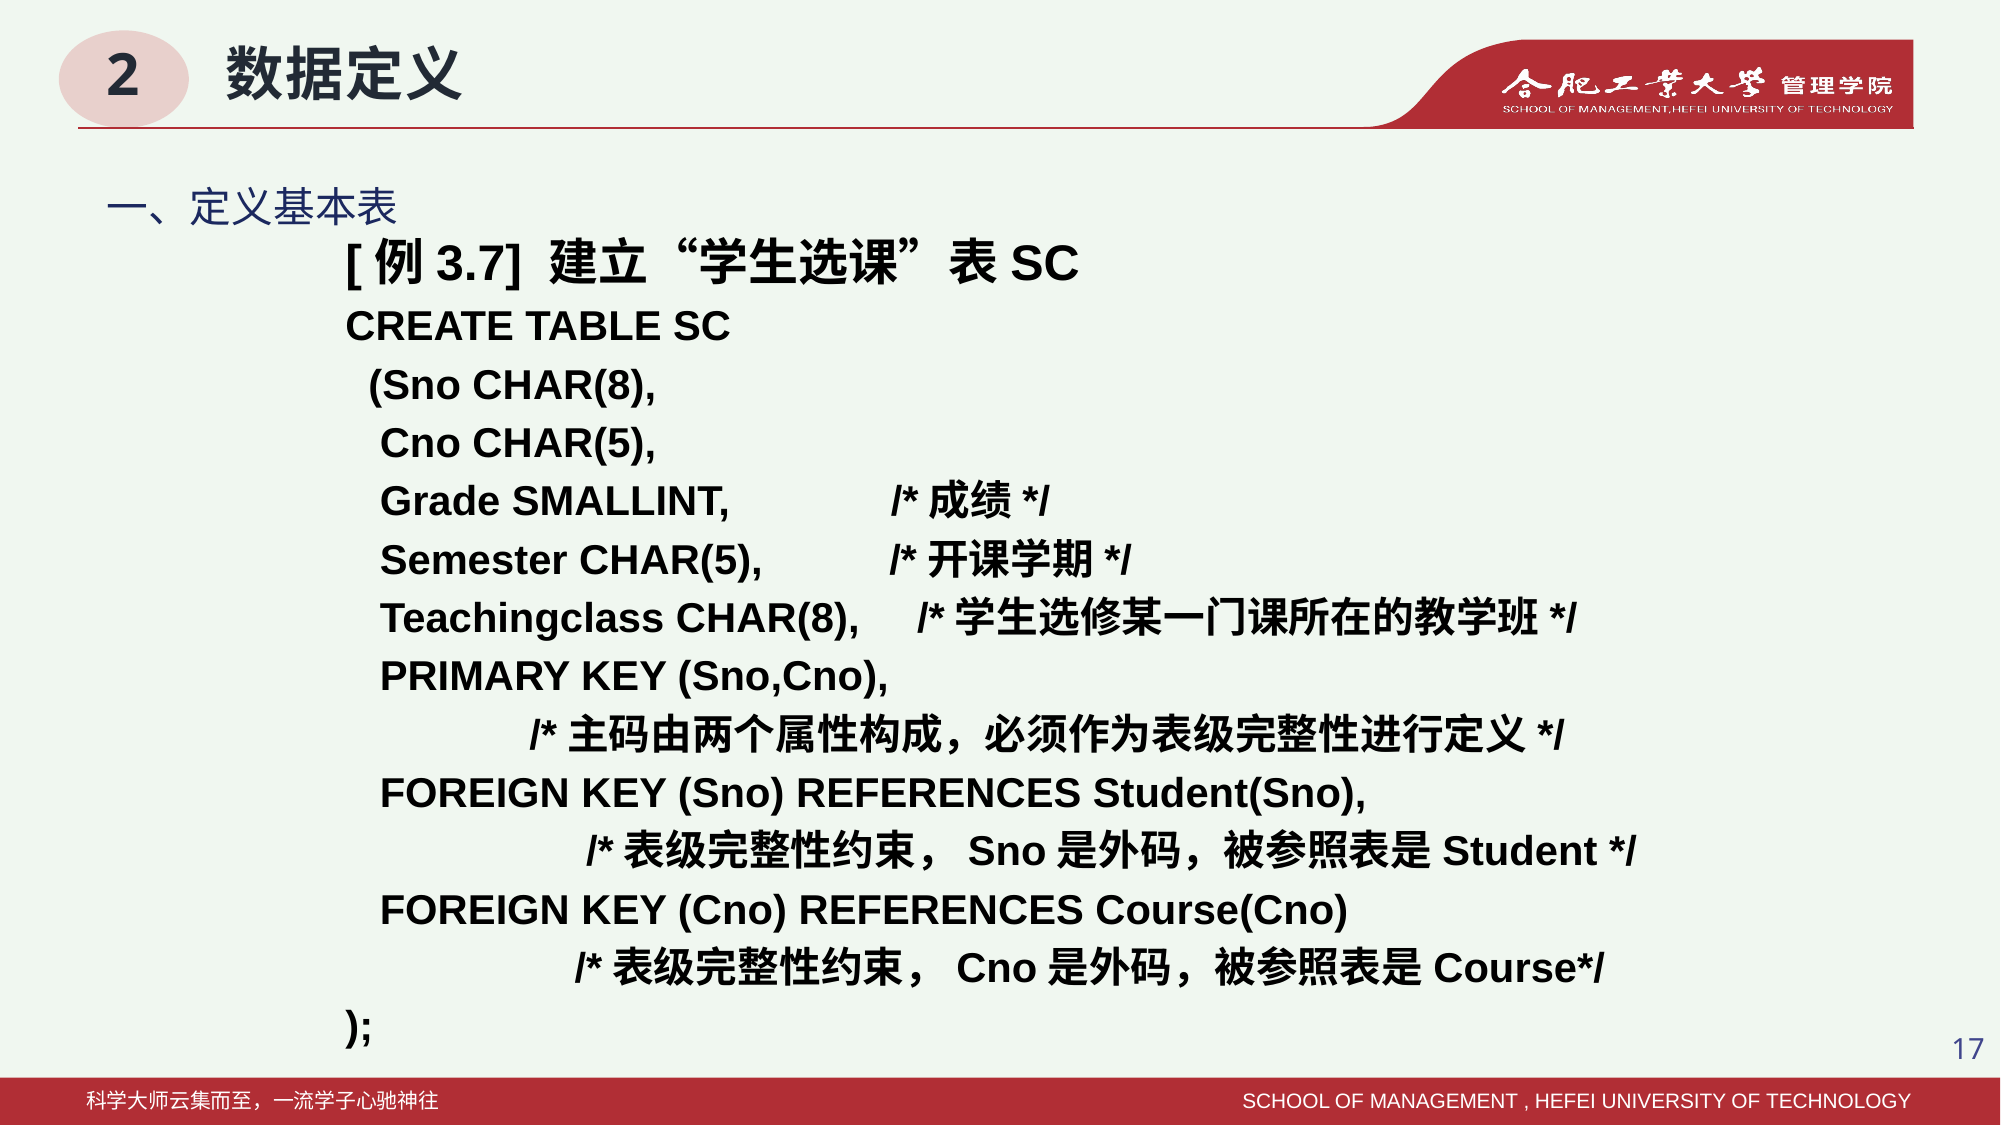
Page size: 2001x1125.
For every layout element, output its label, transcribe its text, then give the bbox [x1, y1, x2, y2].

title 2 数据定义 [91, 32, 1180, 121]
slide_number 17 [1637, 1012, 2000, 1088]
text_box [例3.7] 建立“学生选课”表SC CREATE TABLE SC (Sno CHAR(8), Cno CHAR(5), Grade SMALLINT, /*成绩*/ Semester CHAR(5), /*开课学期*/ Teachingclass CHAR(8), /*学生选修某一门课所在的教学班*/ PRIMARY KEY (Sno,Cno), /*主码由两个属性构成，必须作为表级完整性进行定义*/ FOREIGN KEY (Sno) REFERENCES Student(Sno), /*表级完整性约束，Sno是外码，被参照表是Student */ FOREIGN KEY (Cno) REFERENCES Course(Cno) /*表级完整性约束，Cno是外码，被参照表是Course*/ ); [330, 223, 1681, 1020]
text_box 一、定义基本表 [91, 148, 1919, 239]
